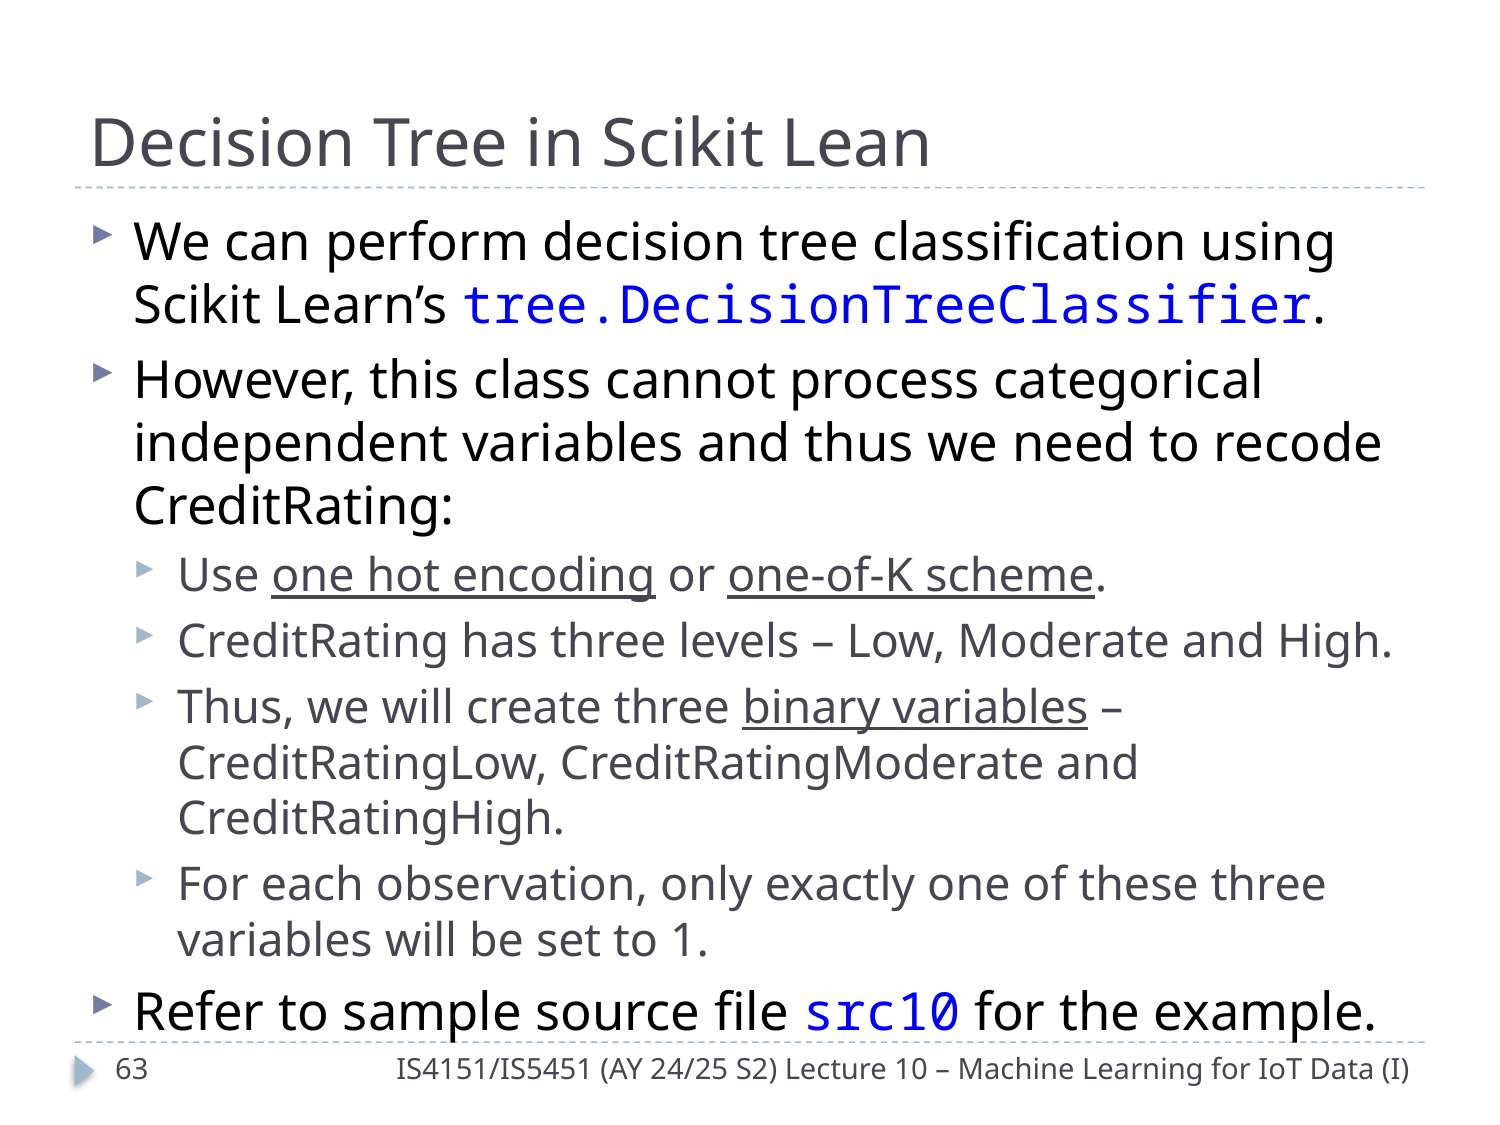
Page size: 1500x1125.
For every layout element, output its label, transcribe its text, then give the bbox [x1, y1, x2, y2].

list We can perform decision tree classification using Scikit Learn’s tree.DecisionTreeClassifier. However, this class cannot process categorical independent variables and thus we need to recode CreditRating: Use one hot encoding or one-of-K scheme. CreditRating has three levels – Low, Moderate and High. Thus, we will create three binary variables – CreditRatingLow, CreditRatingModerate and CreditRatingHigh. For each observation, only exactly one of these three variables will be set to 1. Refer to sample source file src10 for the example. [75, 200, 1425, 1063]
title Decision Tree in Scikit Lean [75, 24, 1425, 188]
footer IS4151/IS5451 (AY 24/25 S2) Lecture 10 – Machine Learning for IoT Data (I) [426, 1042, 1425, 1103]
slide_number 62 [100, 1042, 426, 1103]
